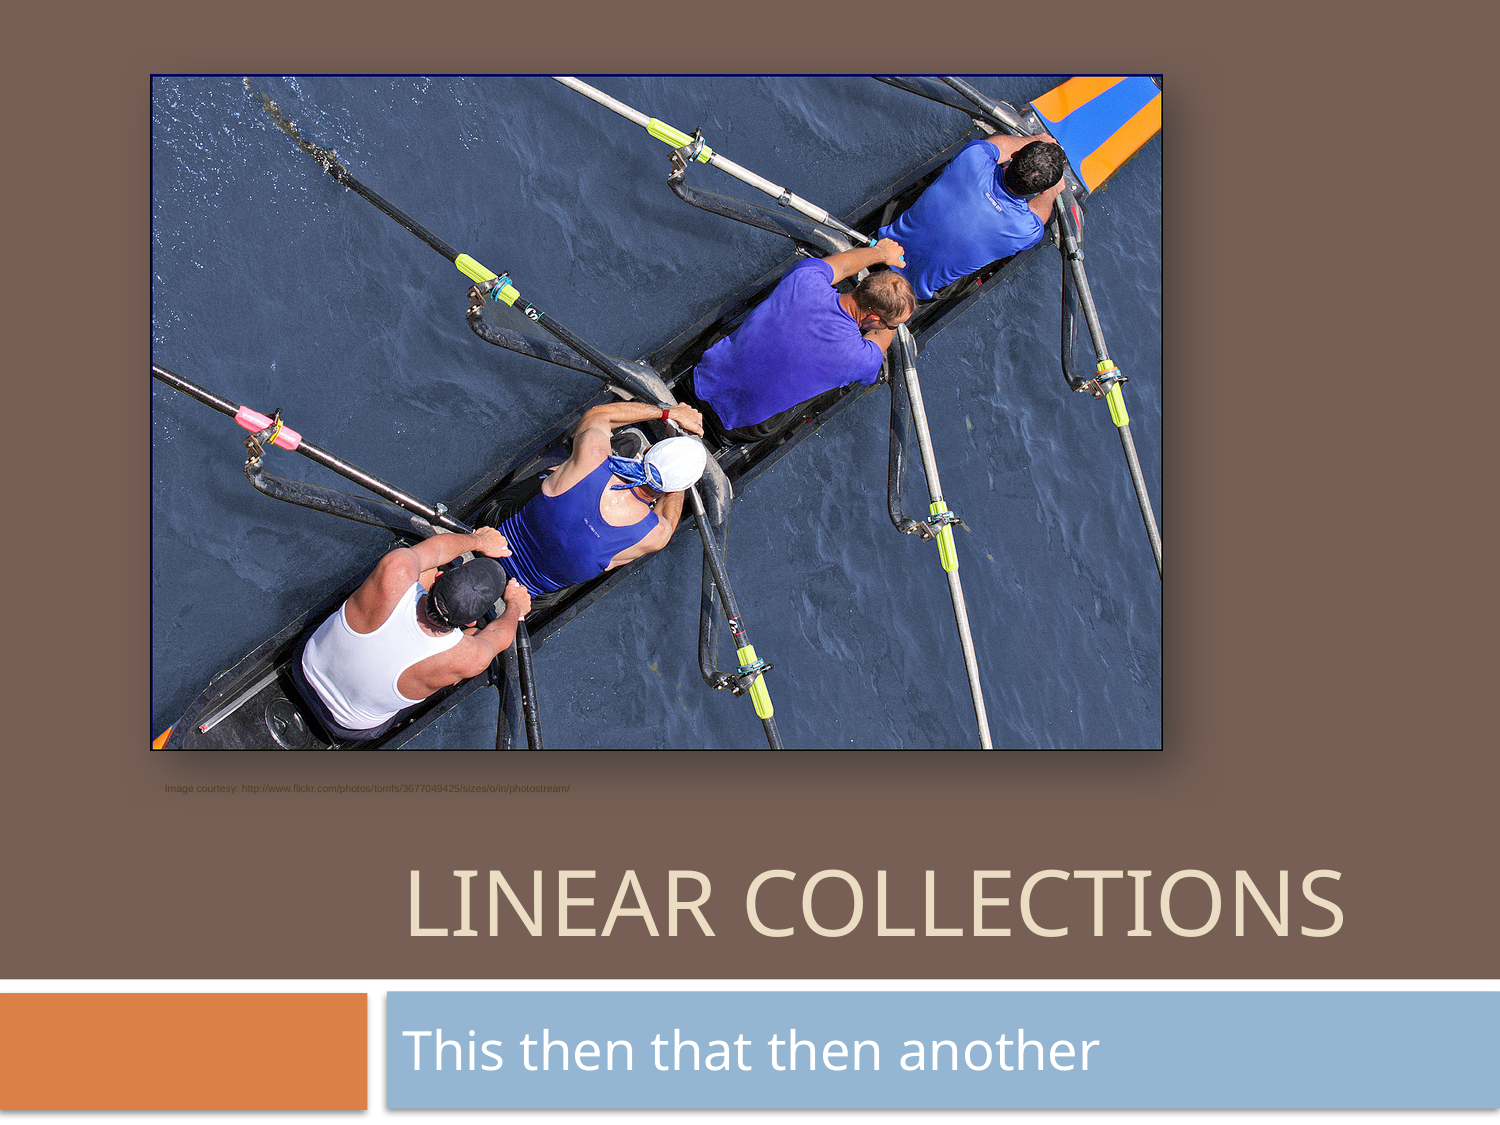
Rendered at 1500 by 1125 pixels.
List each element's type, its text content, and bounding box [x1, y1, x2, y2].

picture [149, 74, 1163, 751]
subtitle This then that then another [387, 992, 1488, 1105]
title Linear Collections [387, 662, 1450, 963]
text_box Image courtesy: http://www.flickr.com/photos/tomfs/3677049425/sizes/o/in/photostream/ [149, 774, 900, 803]
